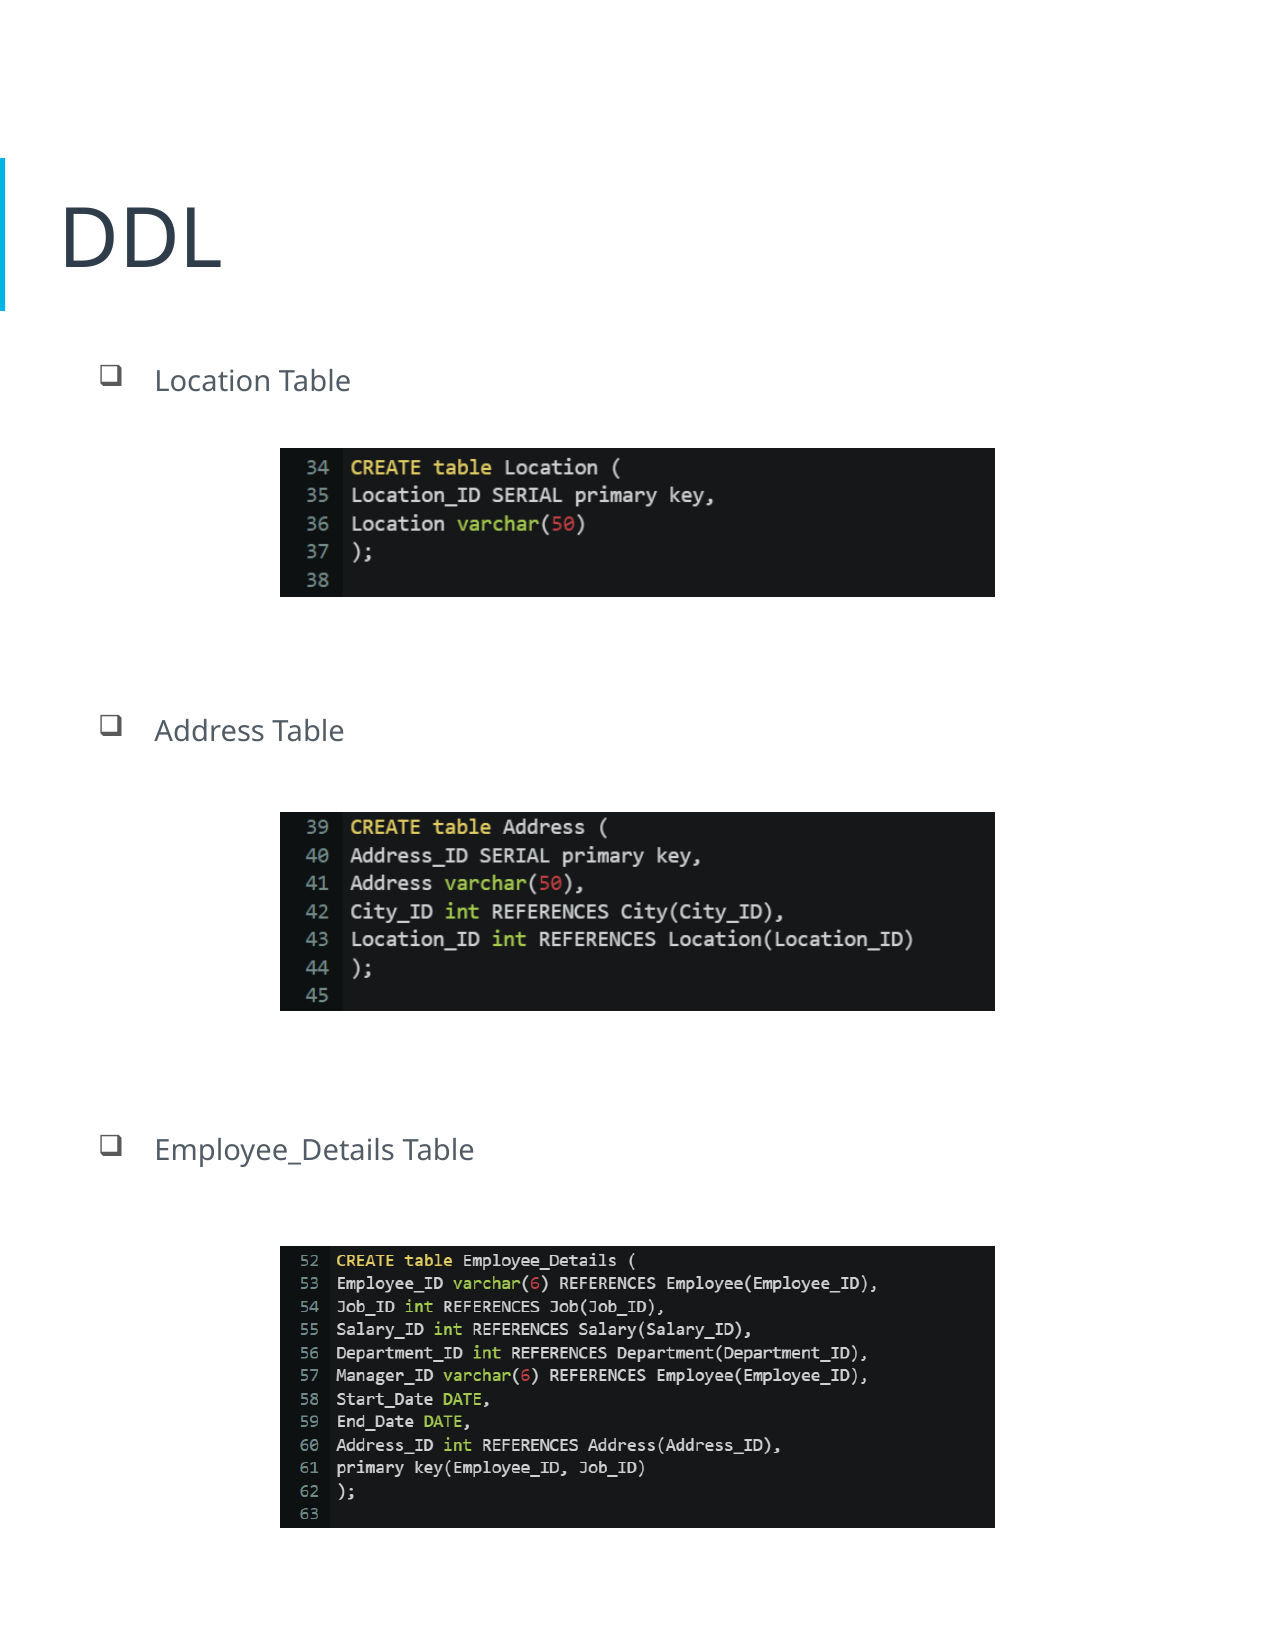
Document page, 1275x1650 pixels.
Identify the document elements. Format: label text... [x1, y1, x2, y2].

title DDL [43, 142, 1232, 312]
picture [280, 1246, 995, 1529]
list Location Table Address Table Employee_Details Table [43, 312, 1232, 1639]
picture [280, 812, 995, 1011]
picture [280, 448, 995, 597]
